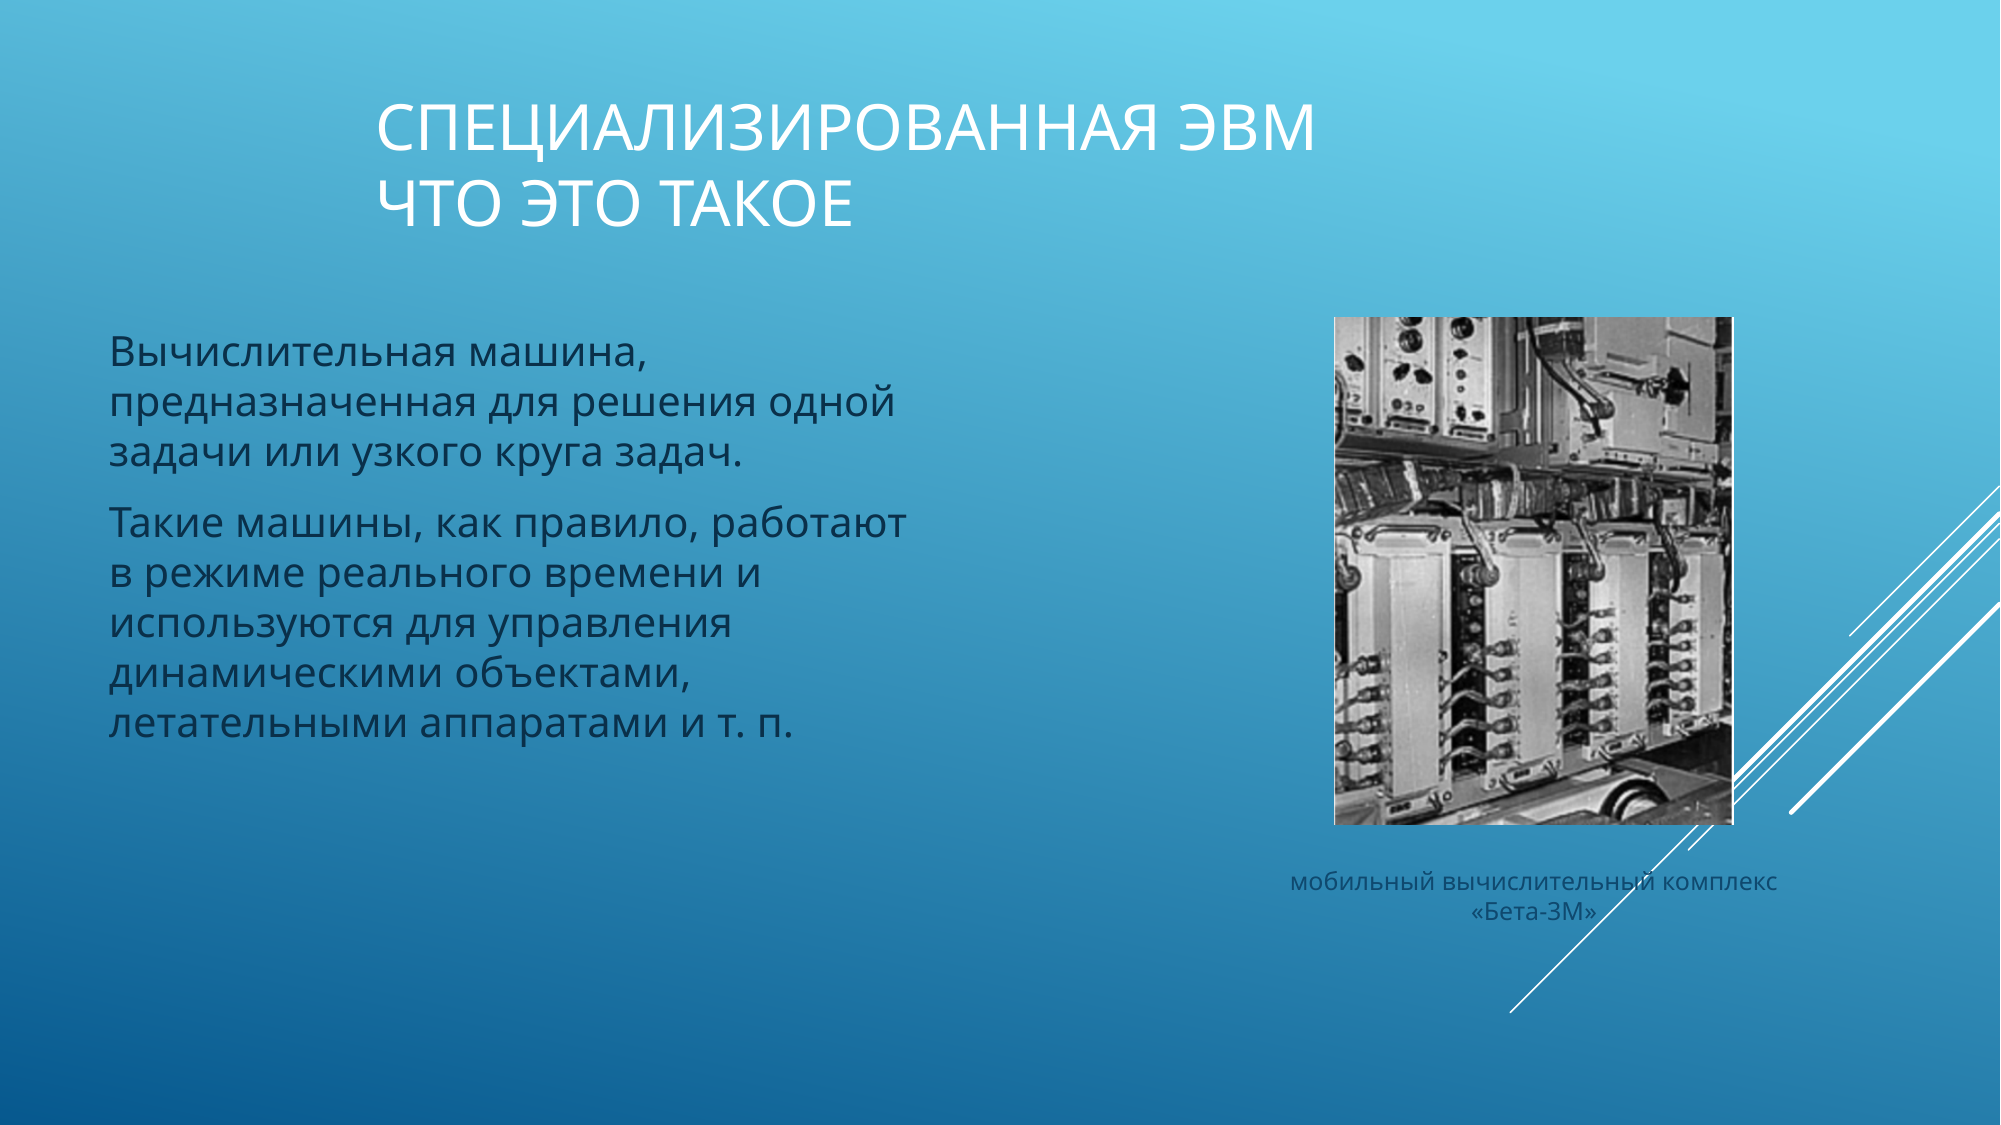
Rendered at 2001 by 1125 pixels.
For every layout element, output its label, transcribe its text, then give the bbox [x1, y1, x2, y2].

list Вычислительная машина, предназначенная для решения одной задачи или узкого круга задач. Такие машины, как правило, работают в режиме реального времени и используются для управления динамическими объектами, летательными аппаратами и т. п. [94, 317, 948, 992]
title Специализированная ЭВМ Что это такое [360, 78, 1535, 247]
list мобильный вычислительный комплекс «Бета-3М» [1264, 856, 1805, 935]
picture [1334, 317, 1734, 825]
